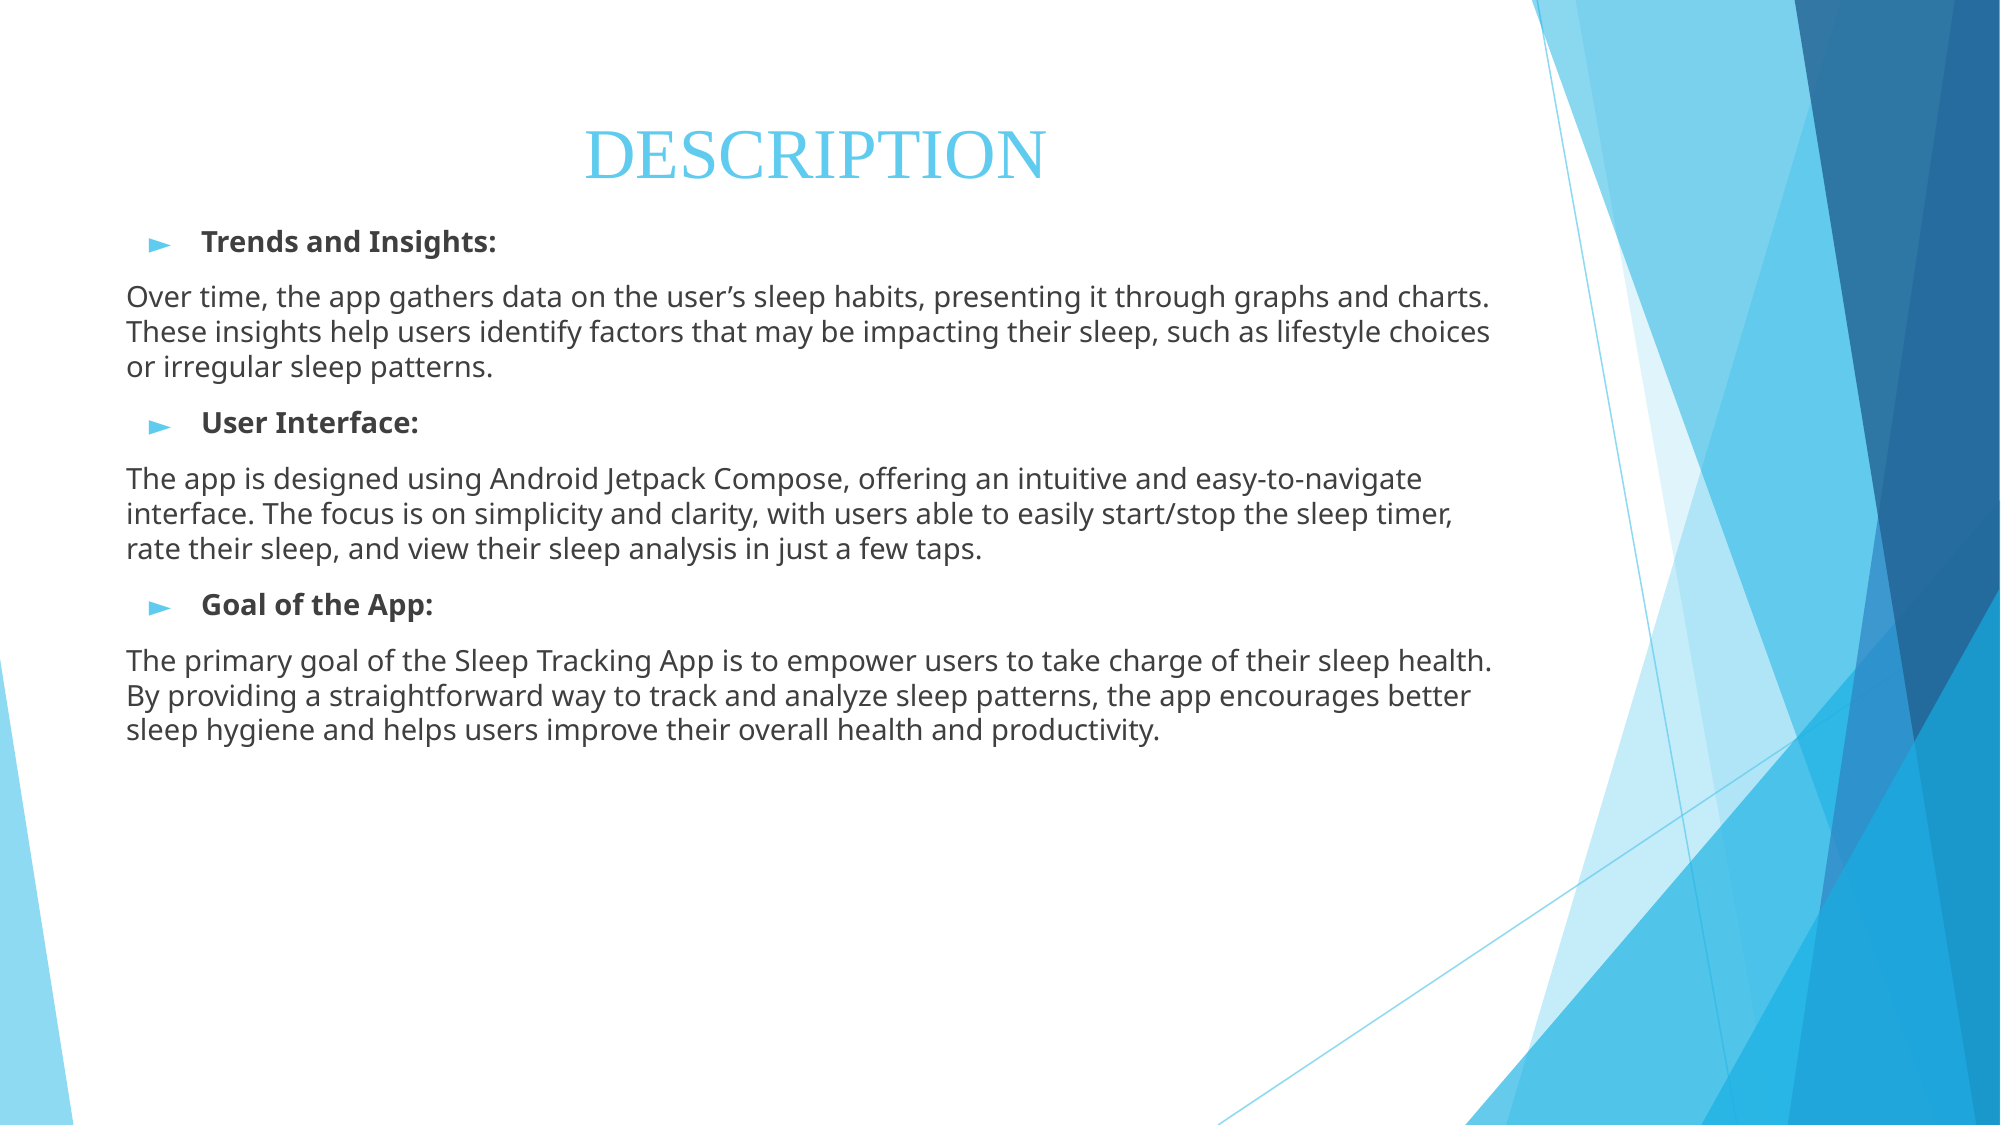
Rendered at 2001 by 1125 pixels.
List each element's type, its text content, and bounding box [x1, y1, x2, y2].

list Trends and Insights: Over time, the app gathers data on the user’s sleep habits, presenting it through graphs and charts. These insights help users identify factors that may be impacting their sleep, such as lifestyle choices or irregular sleep patterns. User Interface: The app is designed using Android Jetpack Compose, offering an intuitive and easy-to-navigate interface. The focus is on simplicity and clarity, with users able to easily start/stop the sleep timer, rate their sleep, and view their sleep analysis in just a few taps. Goal of the App: The primary goal of the Sleep Tracking App is to empower users to take charge of their sleep health. By providing a straightforward way to track and analyze sleep patterns, the app encourages better sleep hygiene and helps users improve their overall health and productivity. [111, 215, 1522, 964]
title DESCRIPTION [111, 99, 1522, 201]
